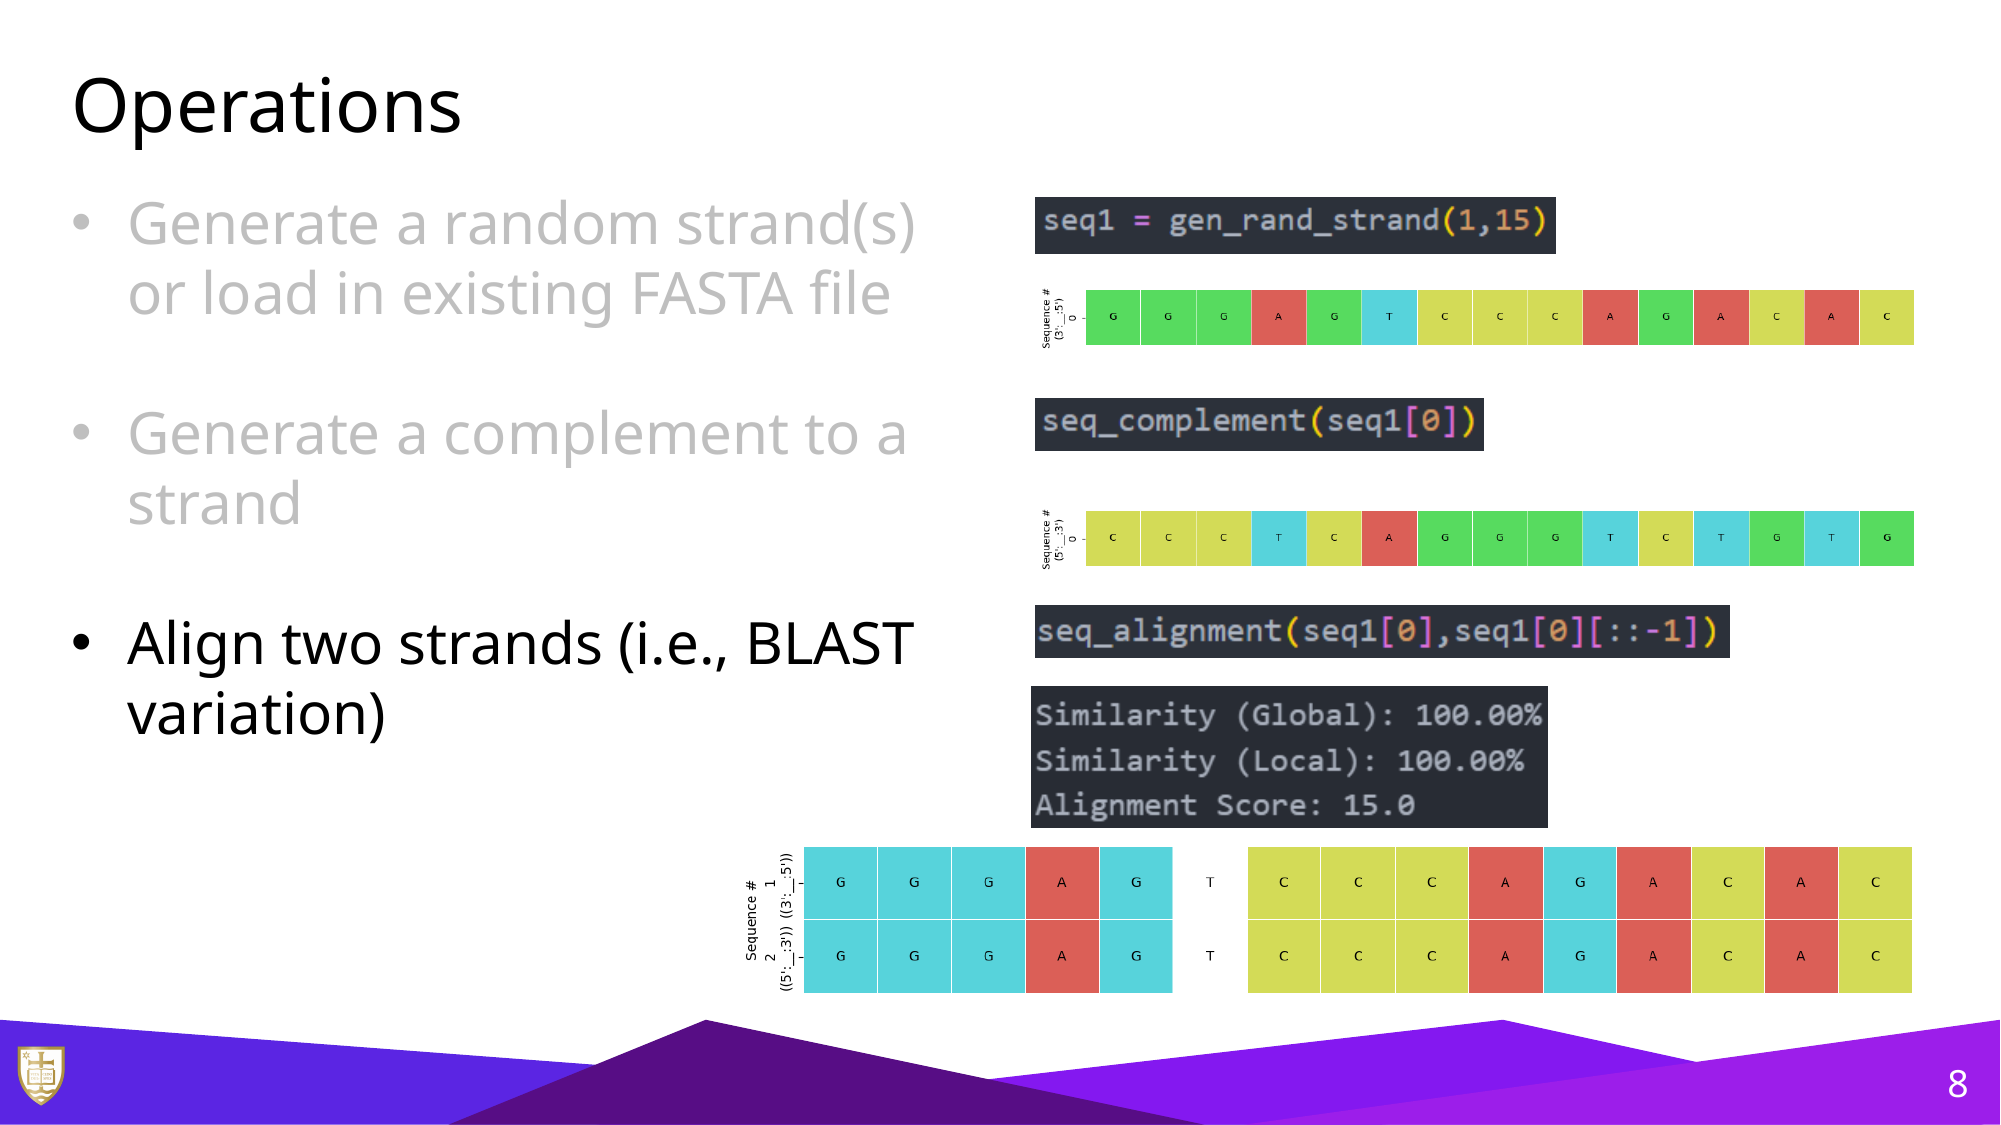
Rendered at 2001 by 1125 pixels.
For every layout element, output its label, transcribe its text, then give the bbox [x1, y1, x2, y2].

text_box Operations [56, 0, 1782, 218]
picture [736, 835, 1921, 1003]
picture [1031, 686, 1548, 828]
picture [1034, 502, 1921, 573]
picture [1034, 397, 1484, 452]
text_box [0, 1019, 2000, 1125]
picture [1034, 282, 1921, 353]
text_box Generate a random strand(s) or load in existing FASTA file Generate a complement to a strand Align two strands (i.e., BLAST variation) [56, 178, 953, 754]
picture [1034, 604, 1730, 659]
picture [1034, 196, 1557, 254]
